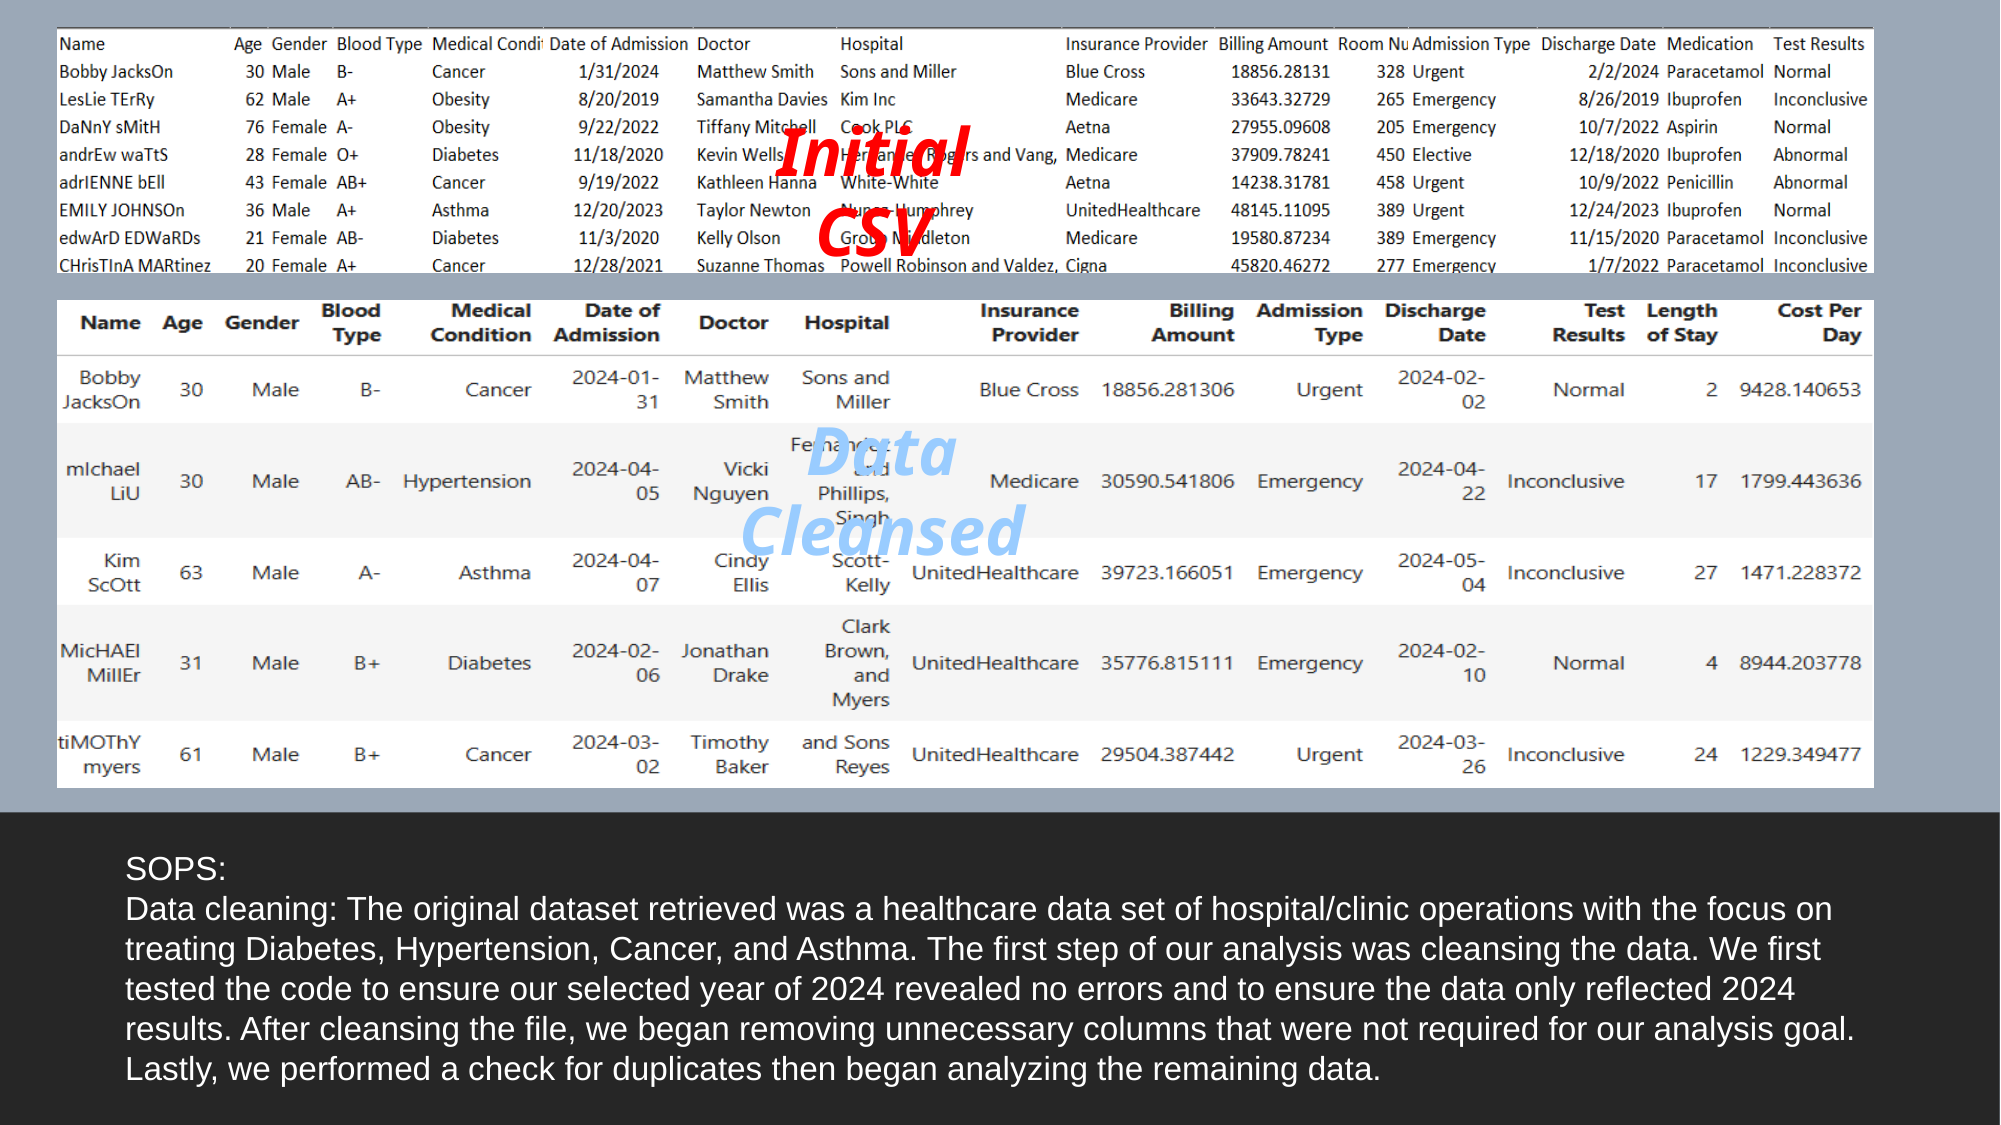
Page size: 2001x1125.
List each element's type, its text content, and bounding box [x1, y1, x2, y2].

picture [57, 27, 1874, 274]
picture [57, 300, 1874, 788]
text_box [0, 812, 2000, 1125]
text_box SOPS: Data cleaning: The original dataset retrieved was a healthcare data set of hospital/clinic operations with the focus on treating Diabetes, Hypertension, Cancer, and Asthma. The first step of our analysis was cleansing the data. We first tested the code to ensure our selected year of 2024 revealed no errors and to ensure the data only reflected 2024 results. After cleansing the file, we began removing unnecessary columns that were not required for our analysis goal. Lastly, we performed a check for duplicates then began analyzing the remaining data. [110, 839, 1890, 1095]
text_box [0, 0, 2000, 812]
